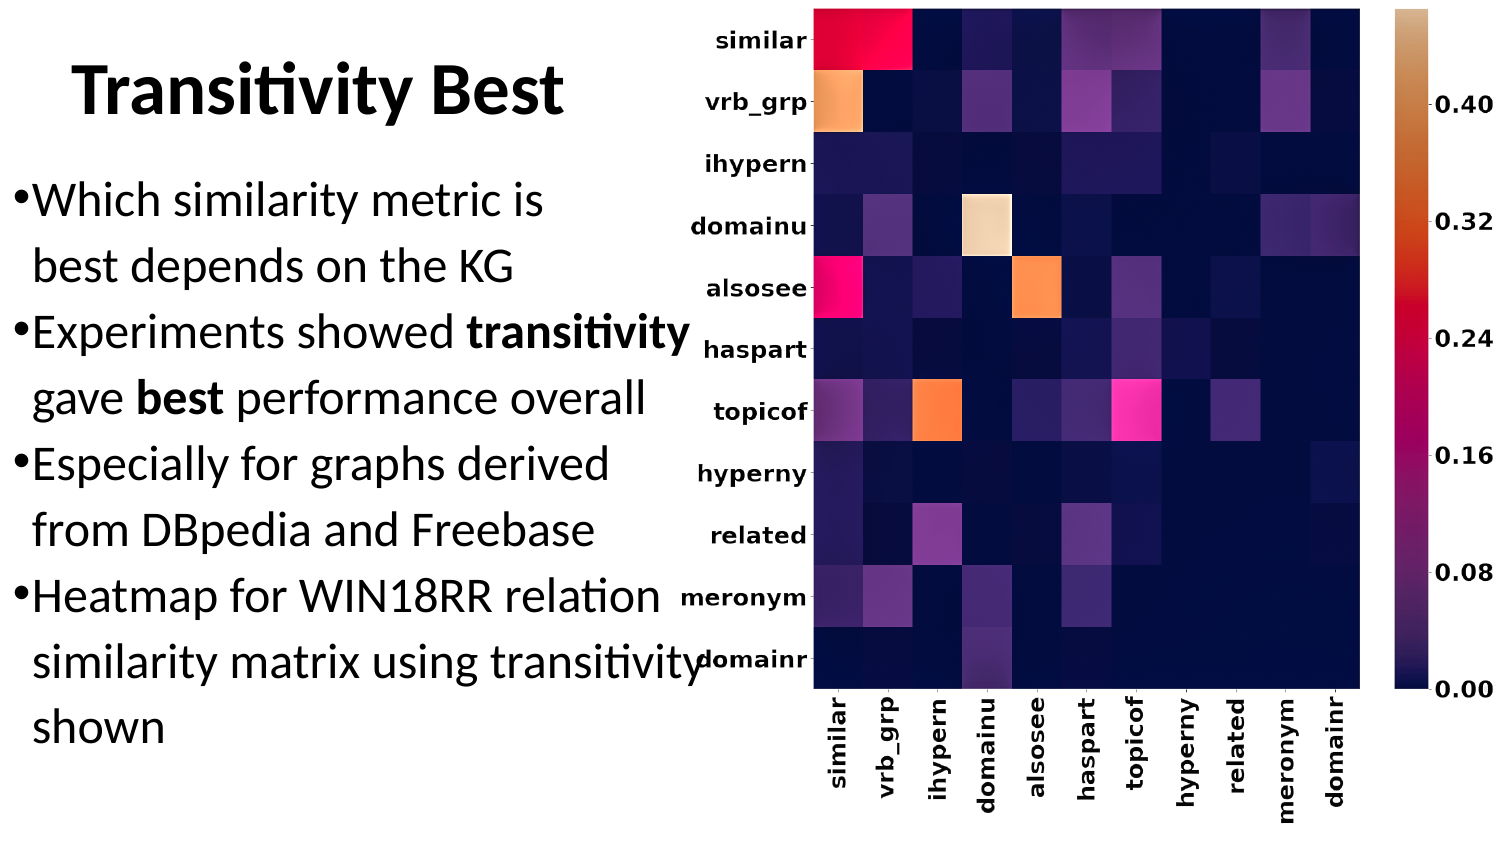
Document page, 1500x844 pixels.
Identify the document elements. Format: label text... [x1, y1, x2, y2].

list Which similarity metric is best depends on the KG Experiments showed transitivity gave best performance overall Especially for graphs derived from DBpedia and Freebase Heatmap for WIN18RR relation similarity matrix using transitivity shown [1, 154, 667, 782]
picture [673, 5, 1499, 830]
title Transitivity Best [59, 8, 668, 154]
